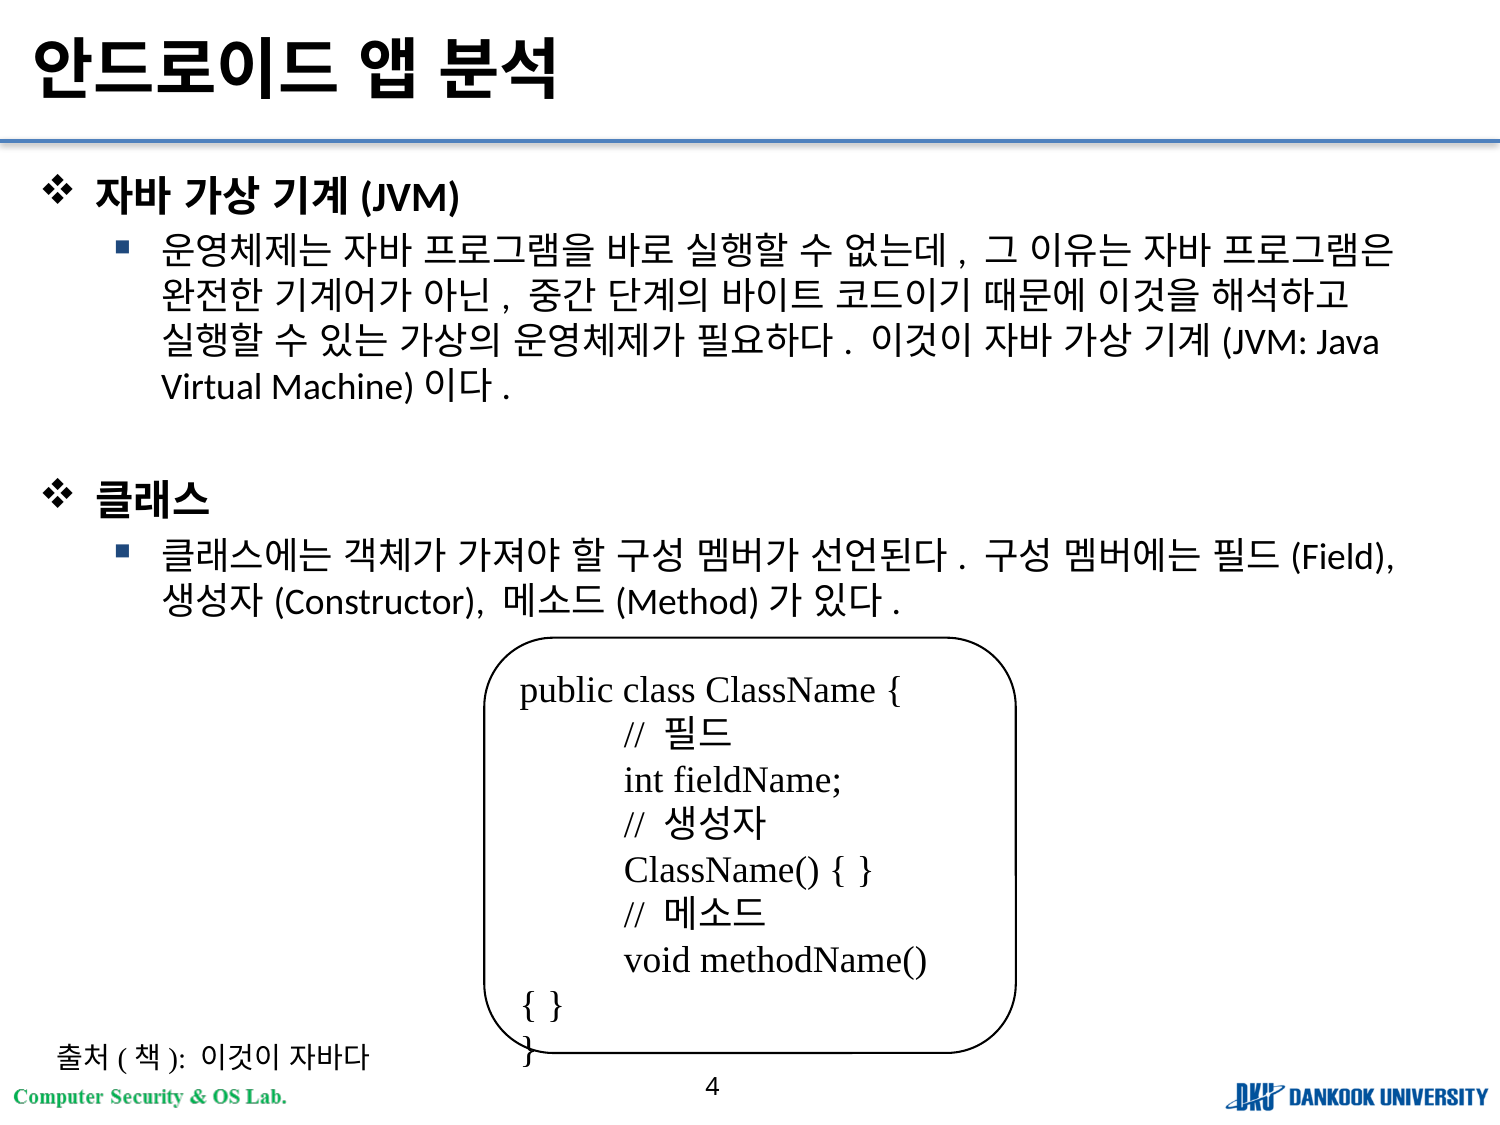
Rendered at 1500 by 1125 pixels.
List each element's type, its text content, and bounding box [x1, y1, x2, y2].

picture [1222, 1078, 1490, 1112]
picture [0, 1076, 297, 1118]
text_box 자바 가상 기계(JVM) 운영체제는 자바 프로그램을 바로 실행할 수 없는데, 그 이유는 자바 프로그램은 완전한 기계어가 아닌, 중간 단계의 바이트 코드이기 때문에 이것을 해석하고 실행할 수 있는 가상의 운영체제가 필요하다. 이것이 자바 가상 기계(JVM: Java Virtual Machine)이다. 클래스 클래스에는 객체가 가져야 할 구성 멤버가 선언된다. 구성 멤버에는 필드(Field), 생성자(Constructor), 메소드(Method)가 있다. [24, 162, 1476, 1073]
text_box public class ClassName { // 필드 int fieldName; // 생성자 ClassName() { } // 메소드 void methodName() { } } [484, 637, 1016, 1054]
title 안드로이드 앱 분석 [17, 19, 1388, 120]
slide_number 4 [537, 1073, 888, 1113]
text_box 출처(책): 이것이 자바다 [41, 1031, 386, 1082]
